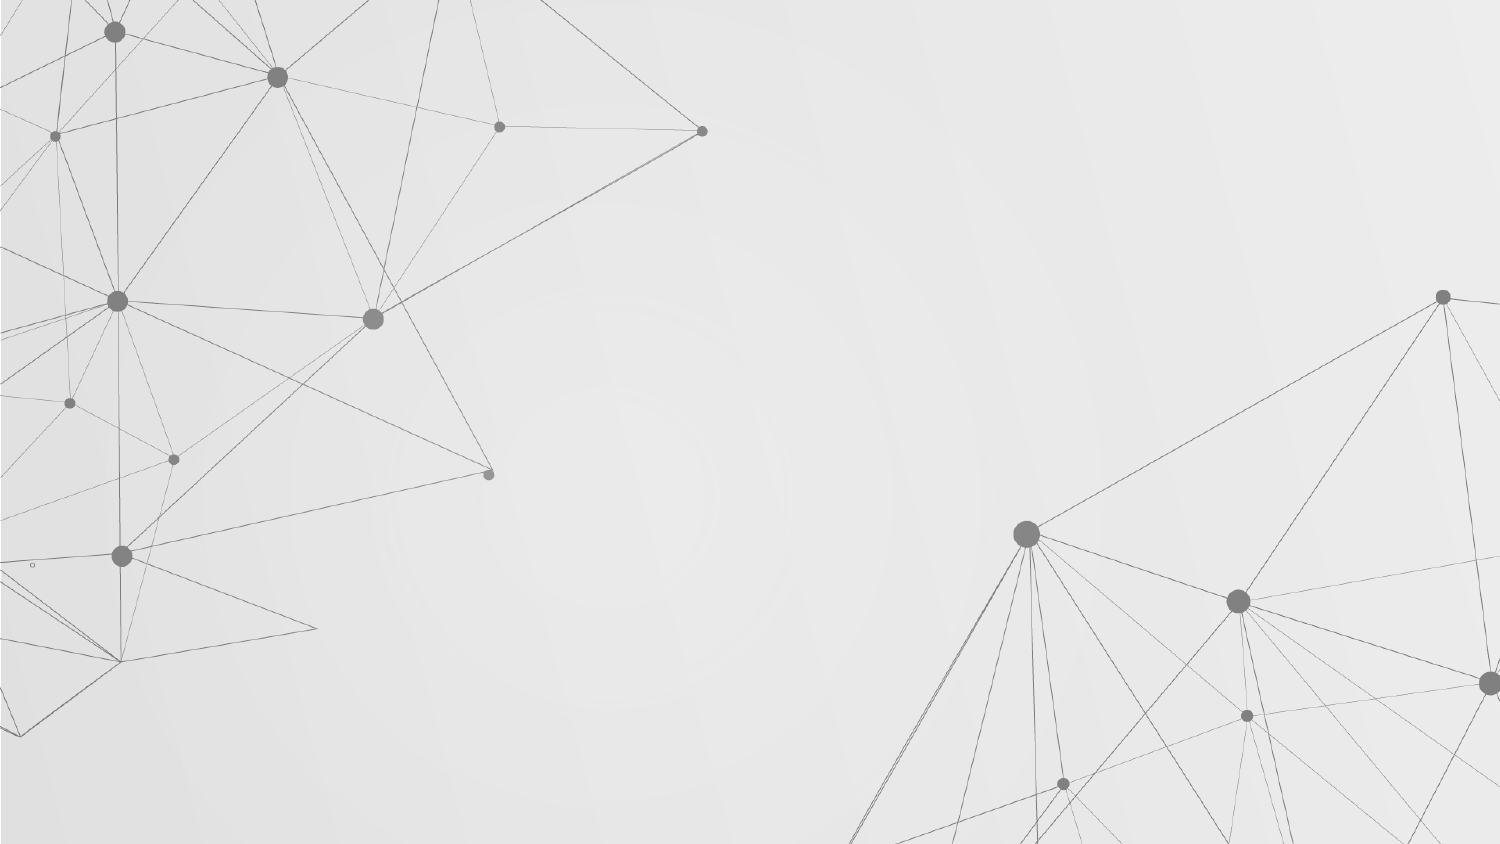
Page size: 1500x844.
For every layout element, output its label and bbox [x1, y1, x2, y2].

subtitle [353, 409, 1147, 574]
picture [0, 0, 1500, 844]
